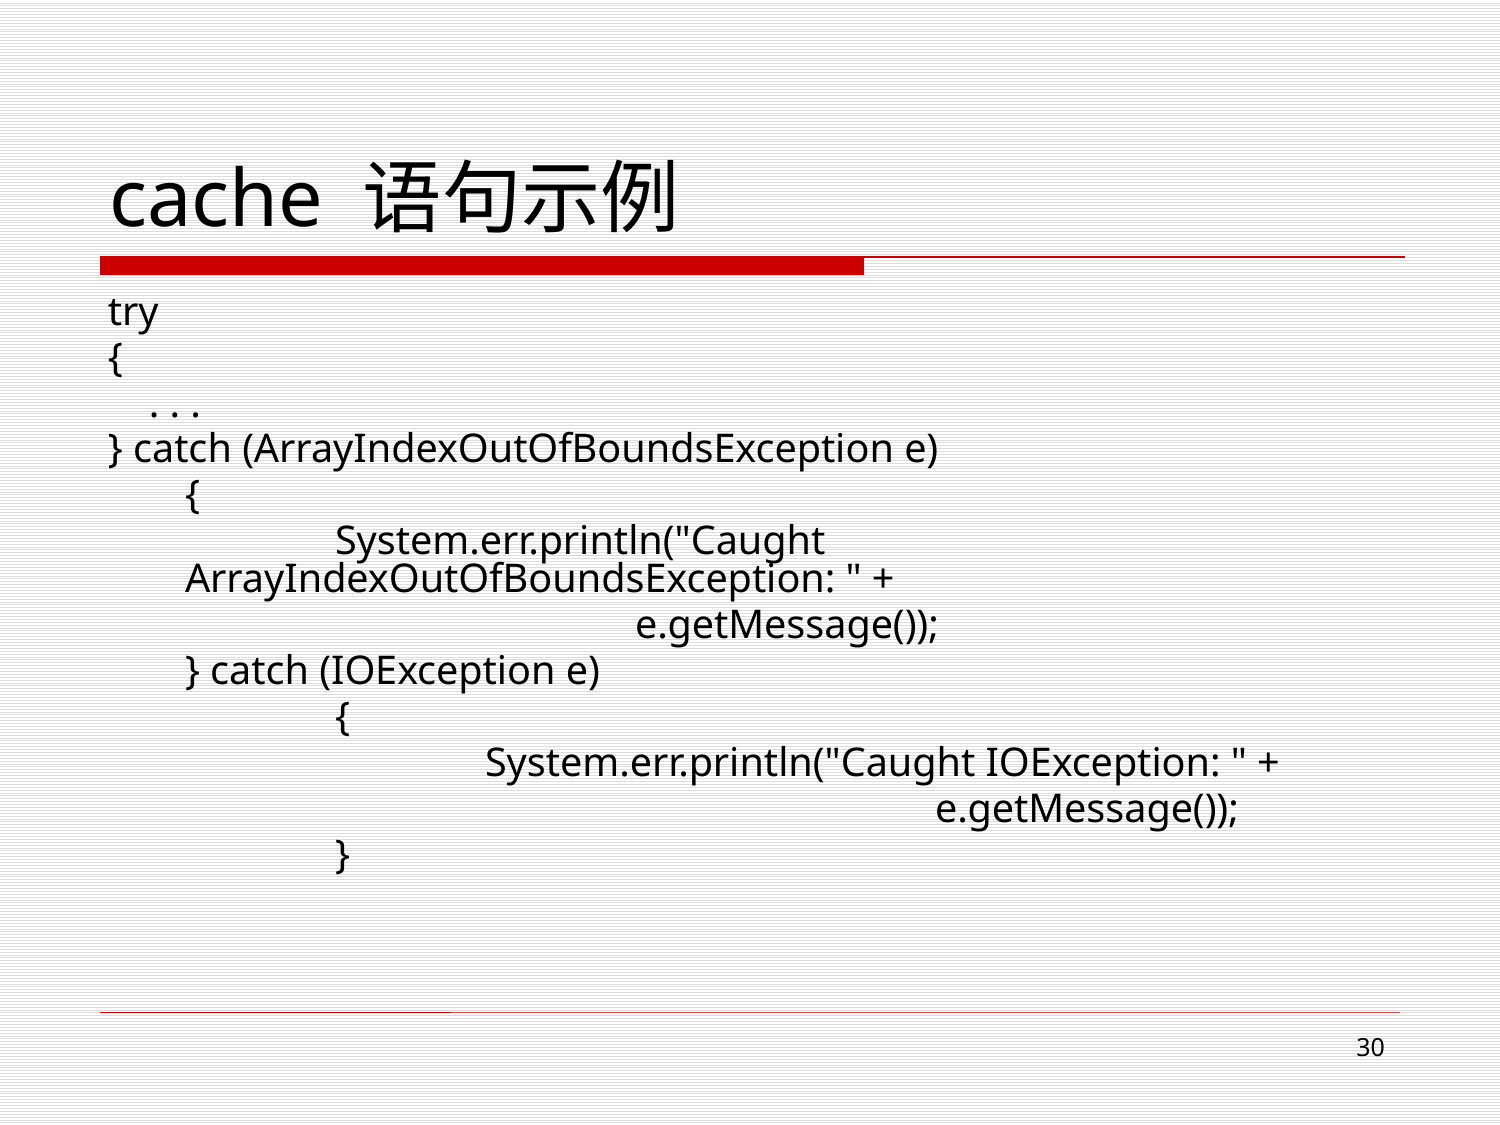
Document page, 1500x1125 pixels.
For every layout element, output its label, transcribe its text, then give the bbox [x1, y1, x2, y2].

list try { . . . } catch (ArrayIndexOutOfBoundsException e) { System.err.println("Caught ArrayIndexOutOfBoundsException: " + e.getMessage()); } catch (IOException e) { System.err.println("Caught IOException: " + e.getMessage()); } [92, 287, 1406, 988]
slide_number 30 [1074, 1024, 1401, 1103]
title cache 语句示例 [93, 49, 1407, 250]
